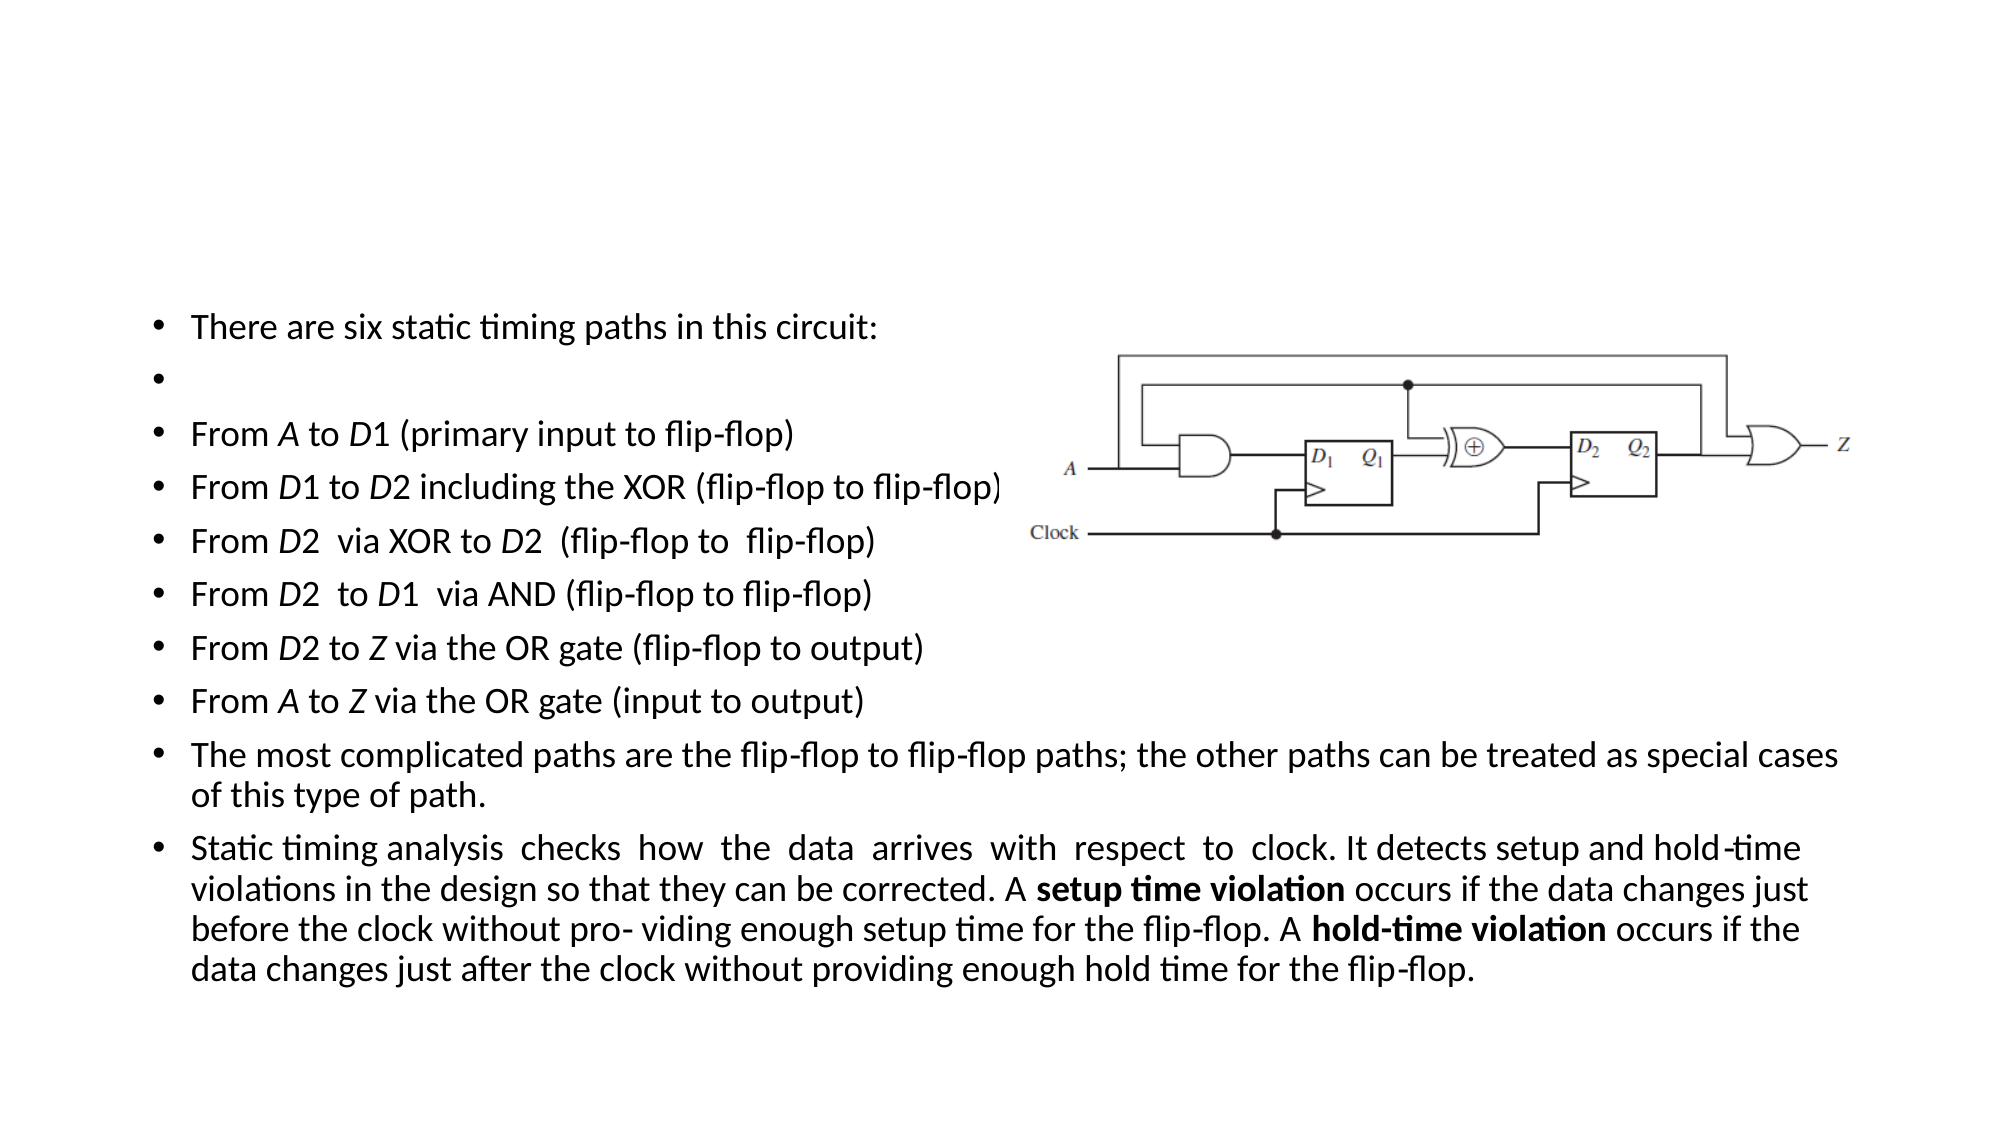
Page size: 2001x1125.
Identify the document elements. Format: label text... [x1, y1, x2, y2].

list There are six static timing paths in this circuit: From A to D1 (primary input to flip‑flop) From D1 to D2 including the XOR (flip‑flop to flip‑flop) From D2 via XOR to D2 (flip‑flop to flip‑flop) From D2 to D1 via AND (flip‑flop to flip‑flop) From D2 to Z via the OR gate (flip‑flop to output) From A to Z via the OR gate (input to output) The most complicated paths are the flip‑flop to flip‑flop paths; the other paths can be treated as special cases of this type of path. Static timing analysis checks how the data arrives with respect to clock. It detects setup and hold‑time violations in the design so that they can be corrected. A setup time violation occurs if the data changes just before the clock without pro‑ viding enough setup time for the flip‑flop. A hold-time violation occurs if the data changes just after the clock without providing enough hold time for the flip‑flop. [137, 299, 1863, 1014]
picture [999, 337, 1942, 617]
